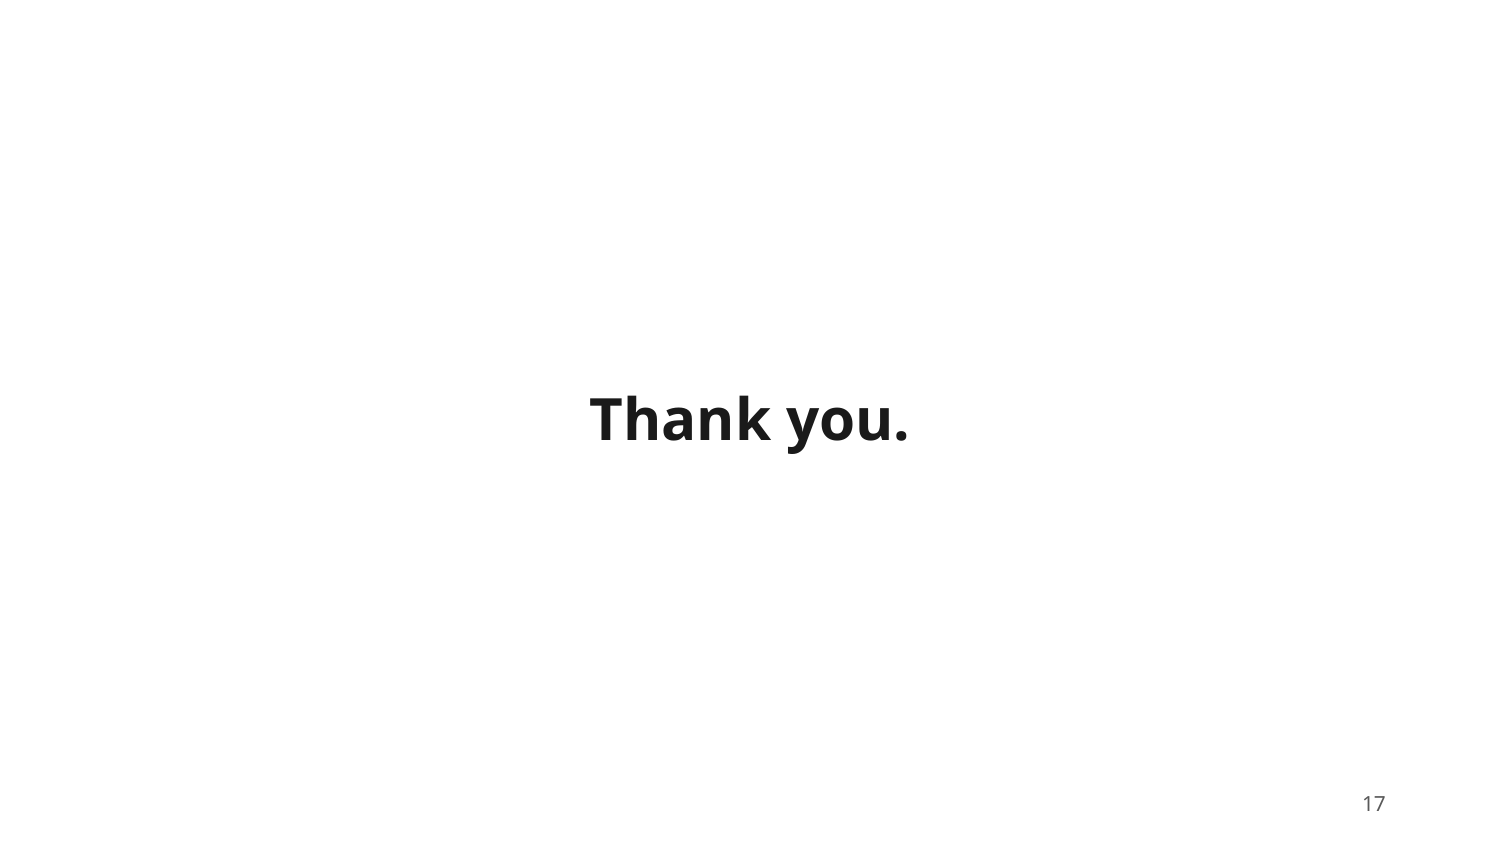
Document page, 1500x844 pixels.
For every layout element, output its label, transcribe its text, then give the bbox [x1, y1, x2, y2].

slide_number 17 [1059, 782, 1397, 827]
title Thank you. [103, 340, 1397, 504]
